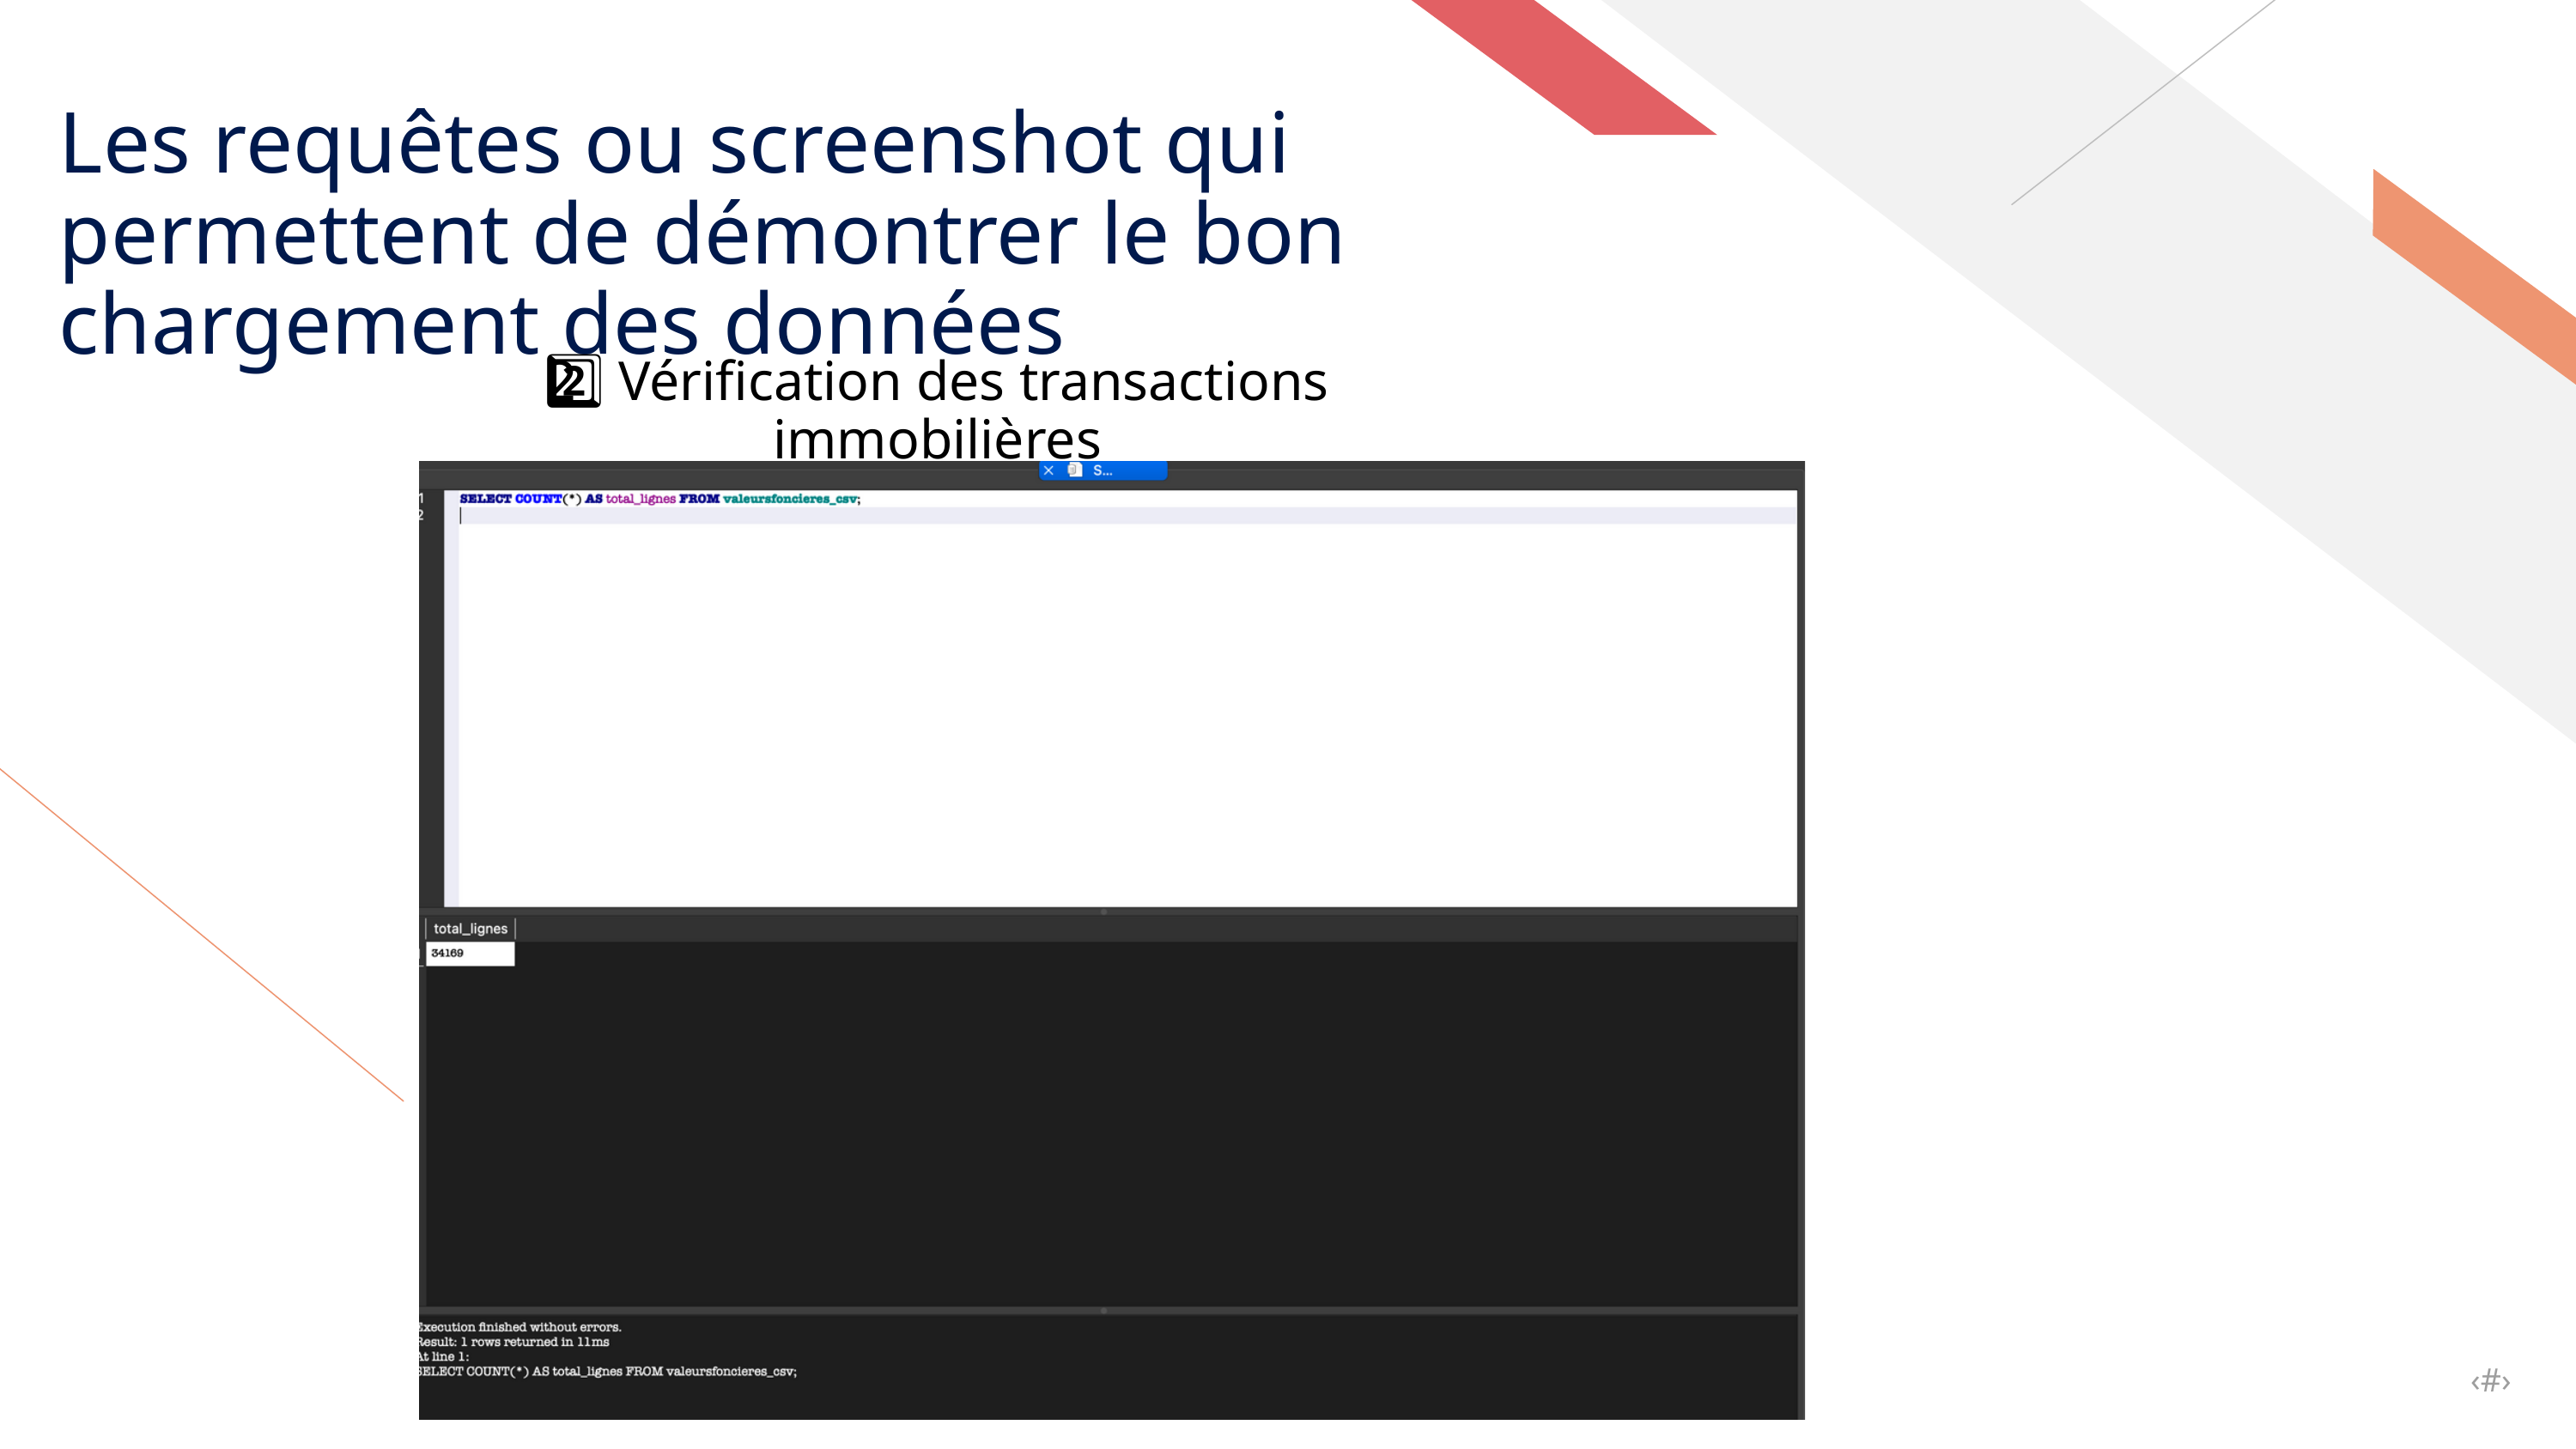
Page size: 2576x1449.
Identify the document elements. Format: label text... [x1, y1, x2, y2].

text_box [58, 58, 1640, 372]
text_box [2329, 250, 2576, 305]
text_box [2354, 1342, 2512, 1421]
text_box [1411, 0, 1718, 136]
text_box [1597, 0, 2576, 746]
text_box 2️⃣ Vérification des transactions immobilières [448, 381, 1426, 644]
text_box [419, 461, 1806, 1420]
